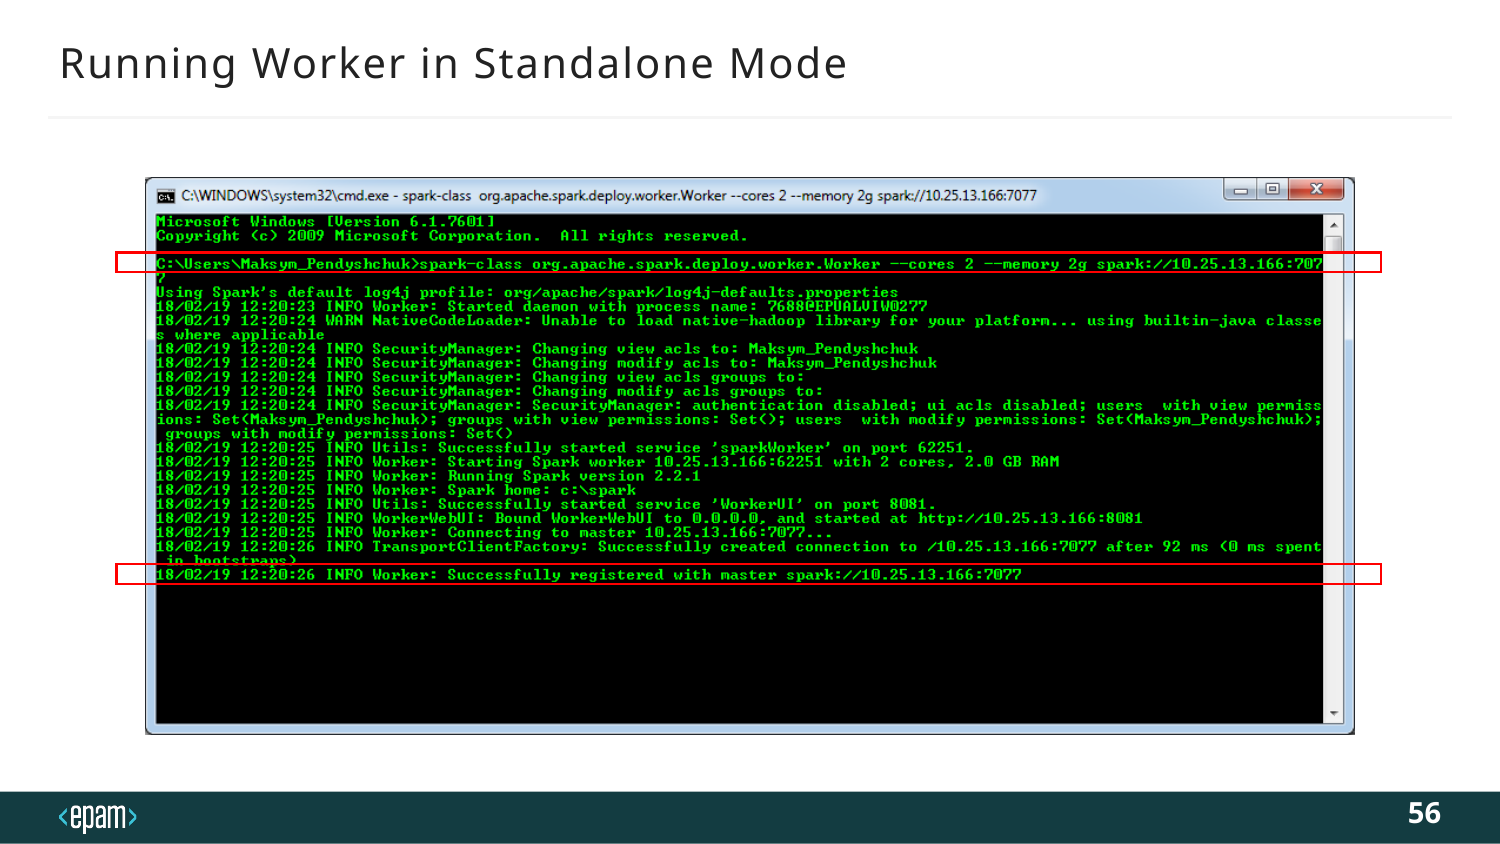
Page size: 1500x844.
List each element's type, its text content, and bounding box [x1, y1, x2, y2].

text_box [116, 252, 145, 273]
text_box [1355, 252, 1382, 273]
text_box [1355, 564, 1382, 585]
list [145, 177, 1355, 735]
slide_number 56 [1216, 791, 1442, 844]
title Running Worker in Standalone Mode [59, 37, 1442, 87]
text_box [116, 564, 145, 585]
